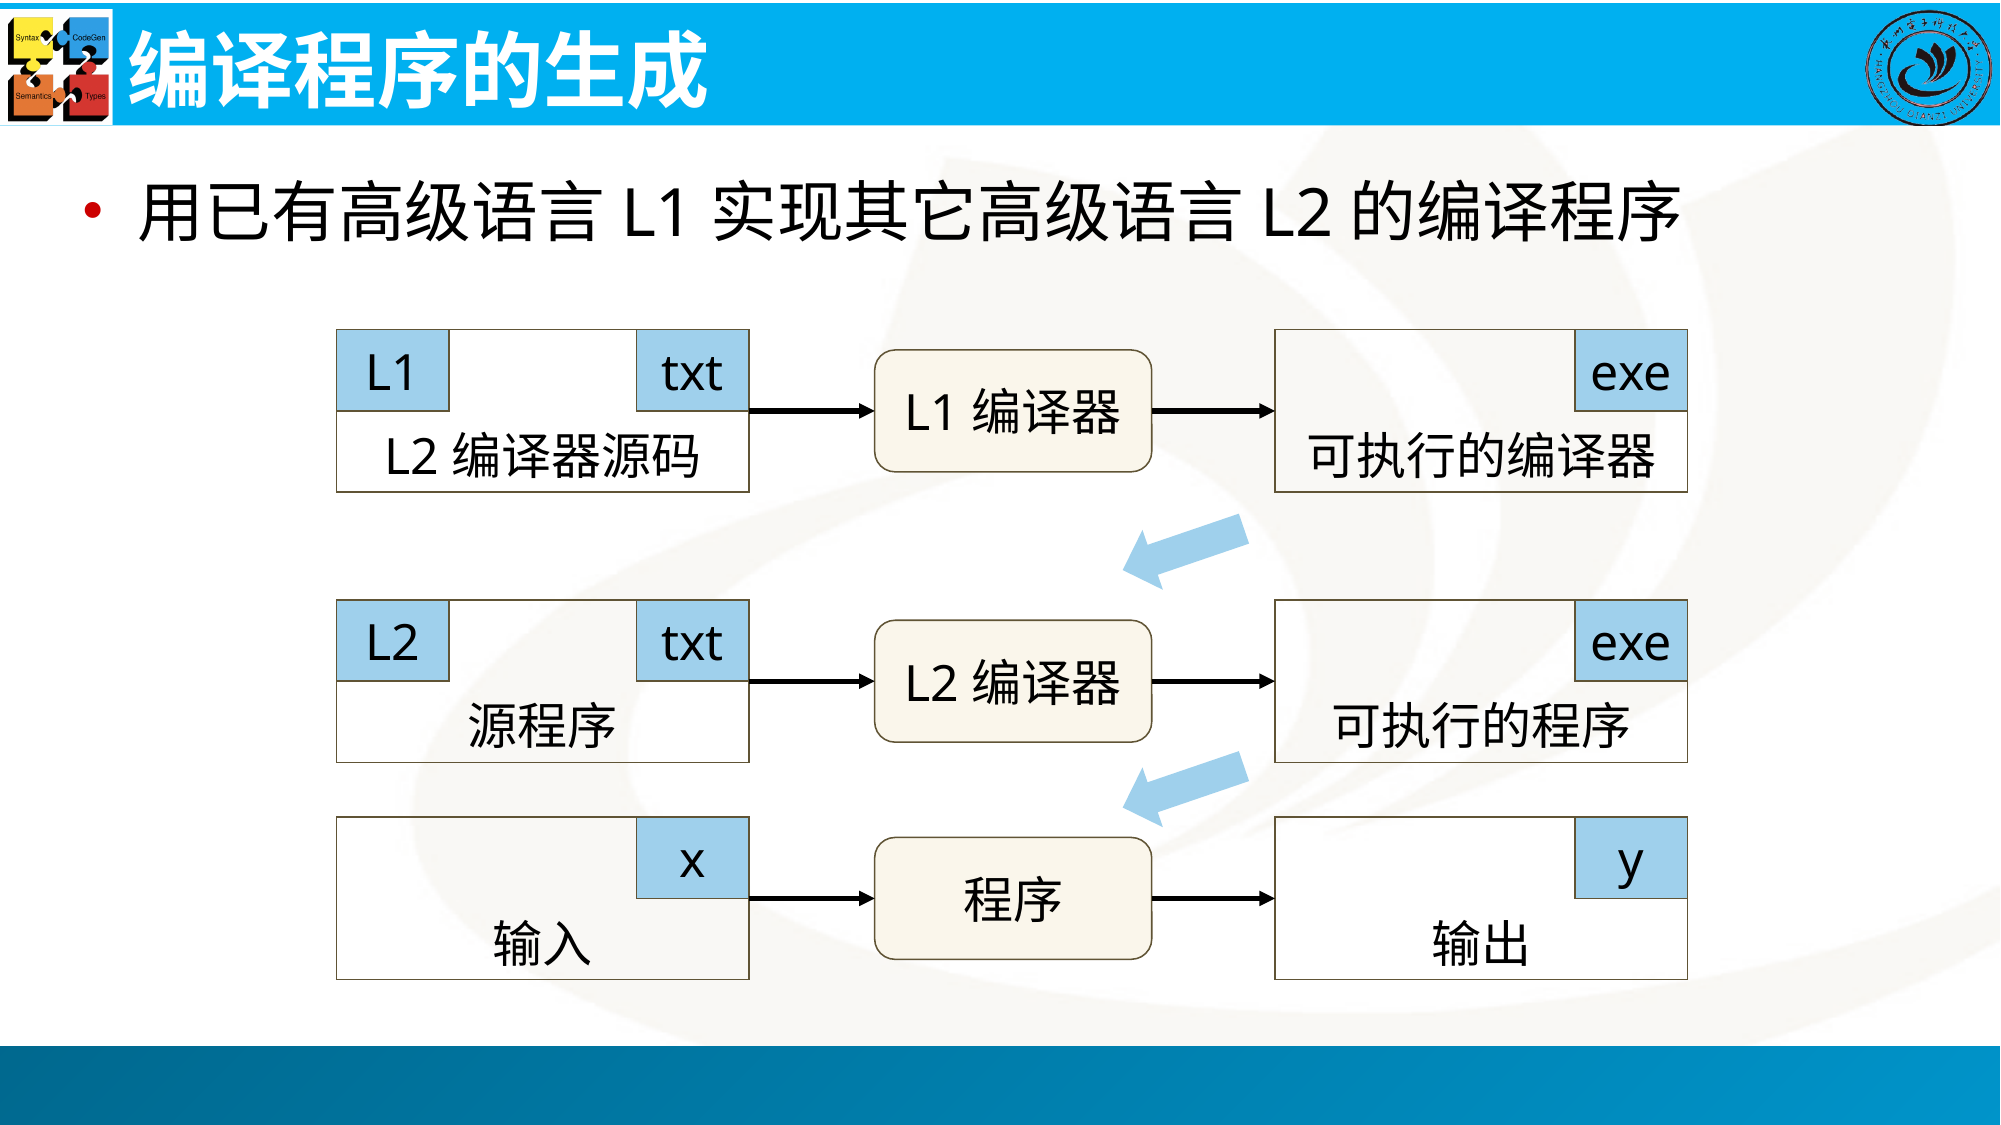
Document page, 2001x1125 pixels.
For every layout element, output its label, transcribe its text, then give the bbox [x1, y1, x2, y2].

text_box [336, 329, 750, 493]
slide_number [780, 1042, 1171, 1118]
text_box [1274, 329, 1688, 493]
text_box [1274, 816, 1688, 980]
text_box [1122, 513, 1250, 590]
title 编译程序的生成 [112, 6, 1934, 126]
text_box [1274, 599, 1688, 763]
text_box 程序 [874, 837, 1152, 960]
text_box L2编译器 [874, 620, 1152, 743]
list 用已有高级语言L1实现其它高级语言L2的编译程序 [66, 162, 1934, 980]
text_box L1编译器 [874, 349, 1152, 472]
text_box [1122, 751, 1250, 828]
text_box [336, 816, 750, 980]
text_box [336, 599, 750, 763]
